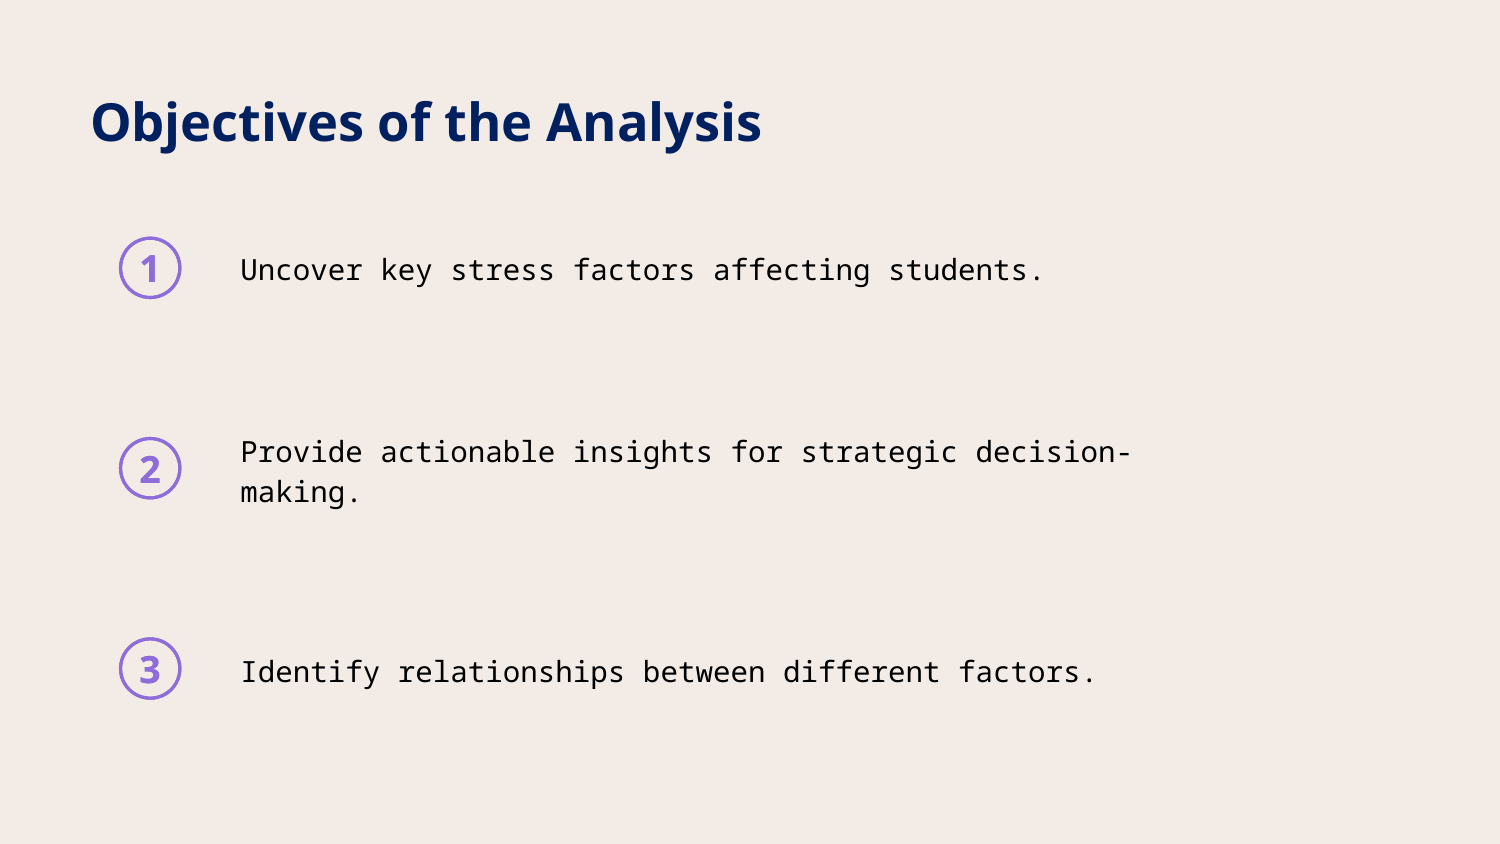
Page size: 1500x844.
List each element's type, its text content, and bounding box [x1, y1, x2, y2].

list Identify relationships between different factors. [225, 587, 1201, 750]
text_box 1 [120, 238, 180, 298]
text_box 2 [120, 438, 180, 498]
list Uncover key stress factors affecting students. [225, 187, 1201, 349]
title Objectives of the Analysis [75, 72, 1425, 167]
list Provide actionable insights for strategic decision-making. [225, 387, 1201, 550]
text_box 3 [120, 638, 180, 699]
